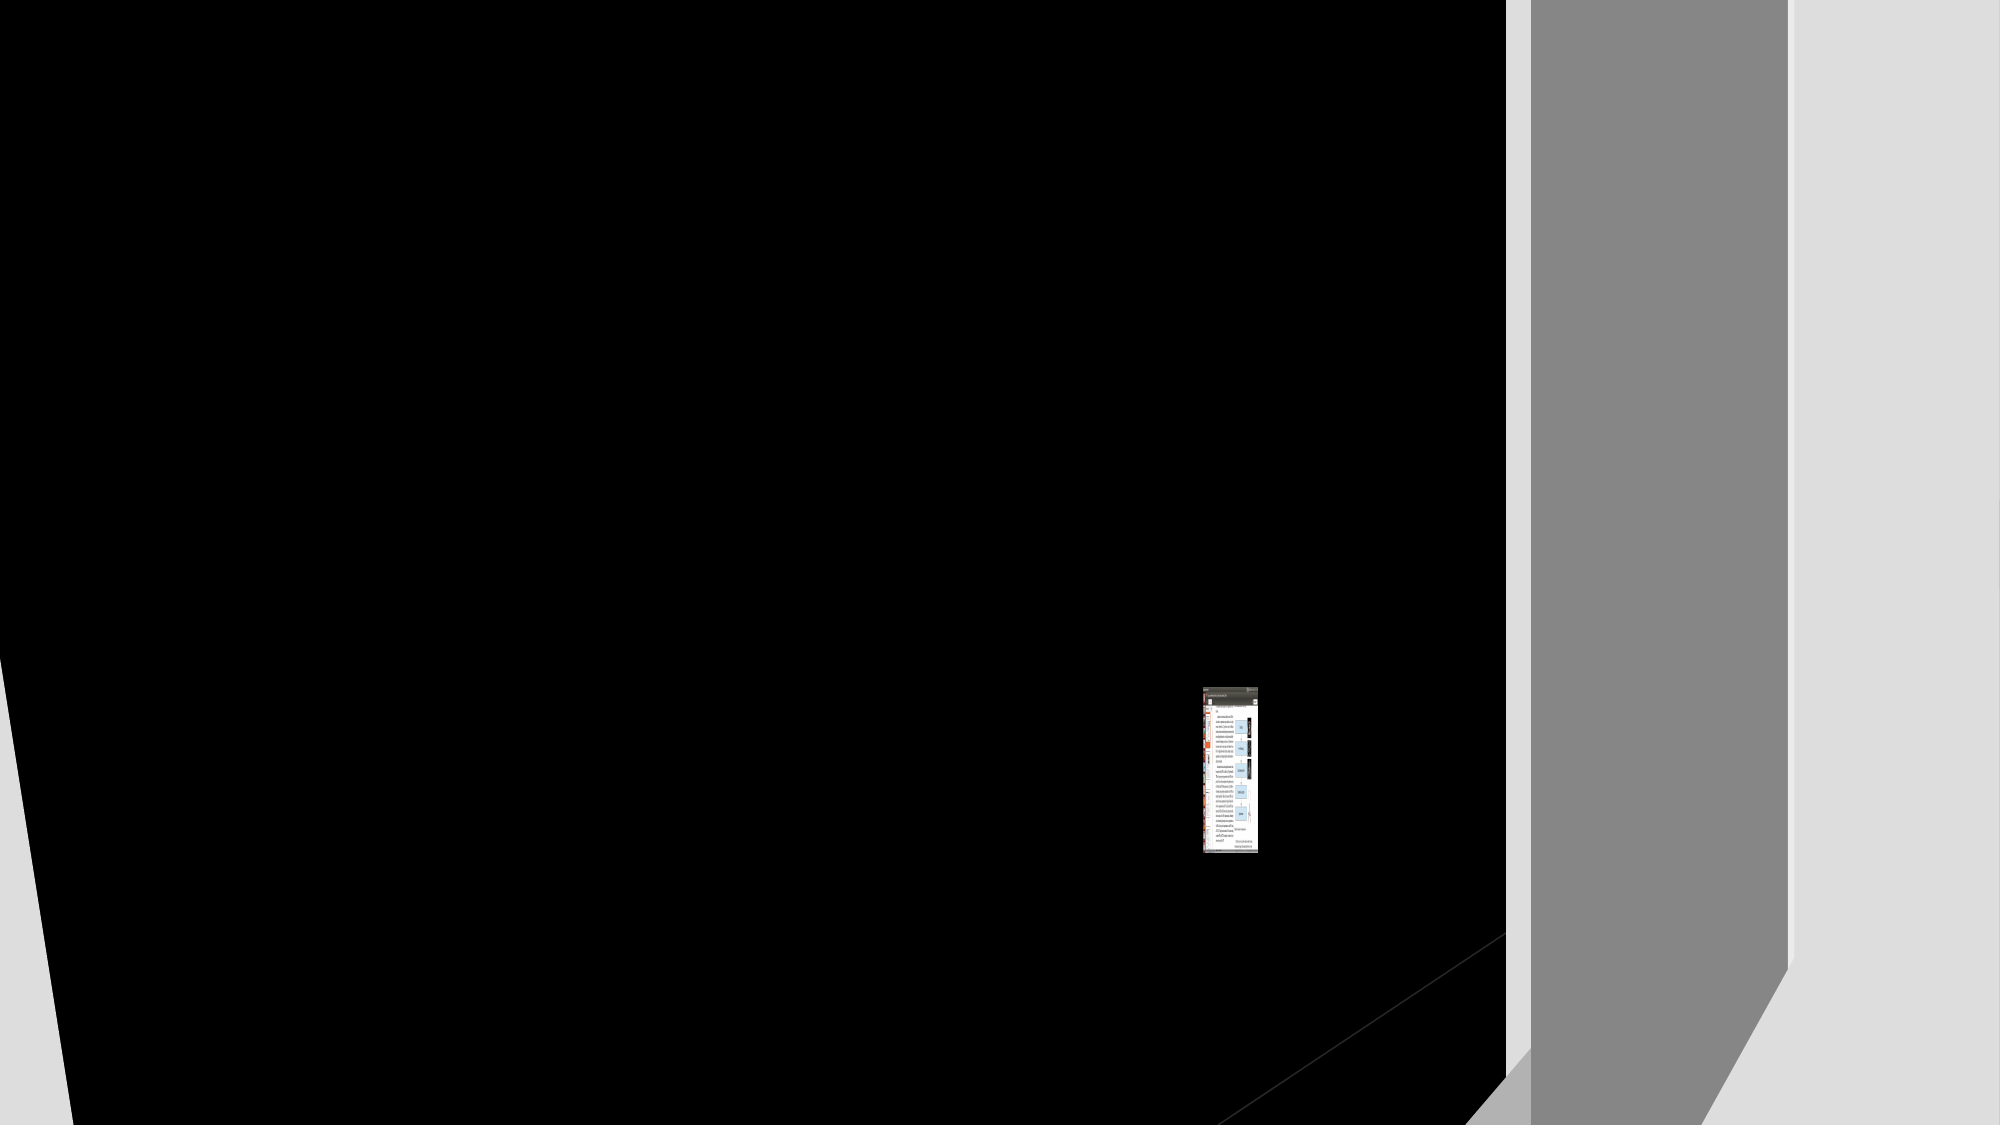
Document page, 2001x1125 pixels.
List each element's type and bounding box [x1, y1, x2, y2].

picture [462, 93, 1321, 1063]
